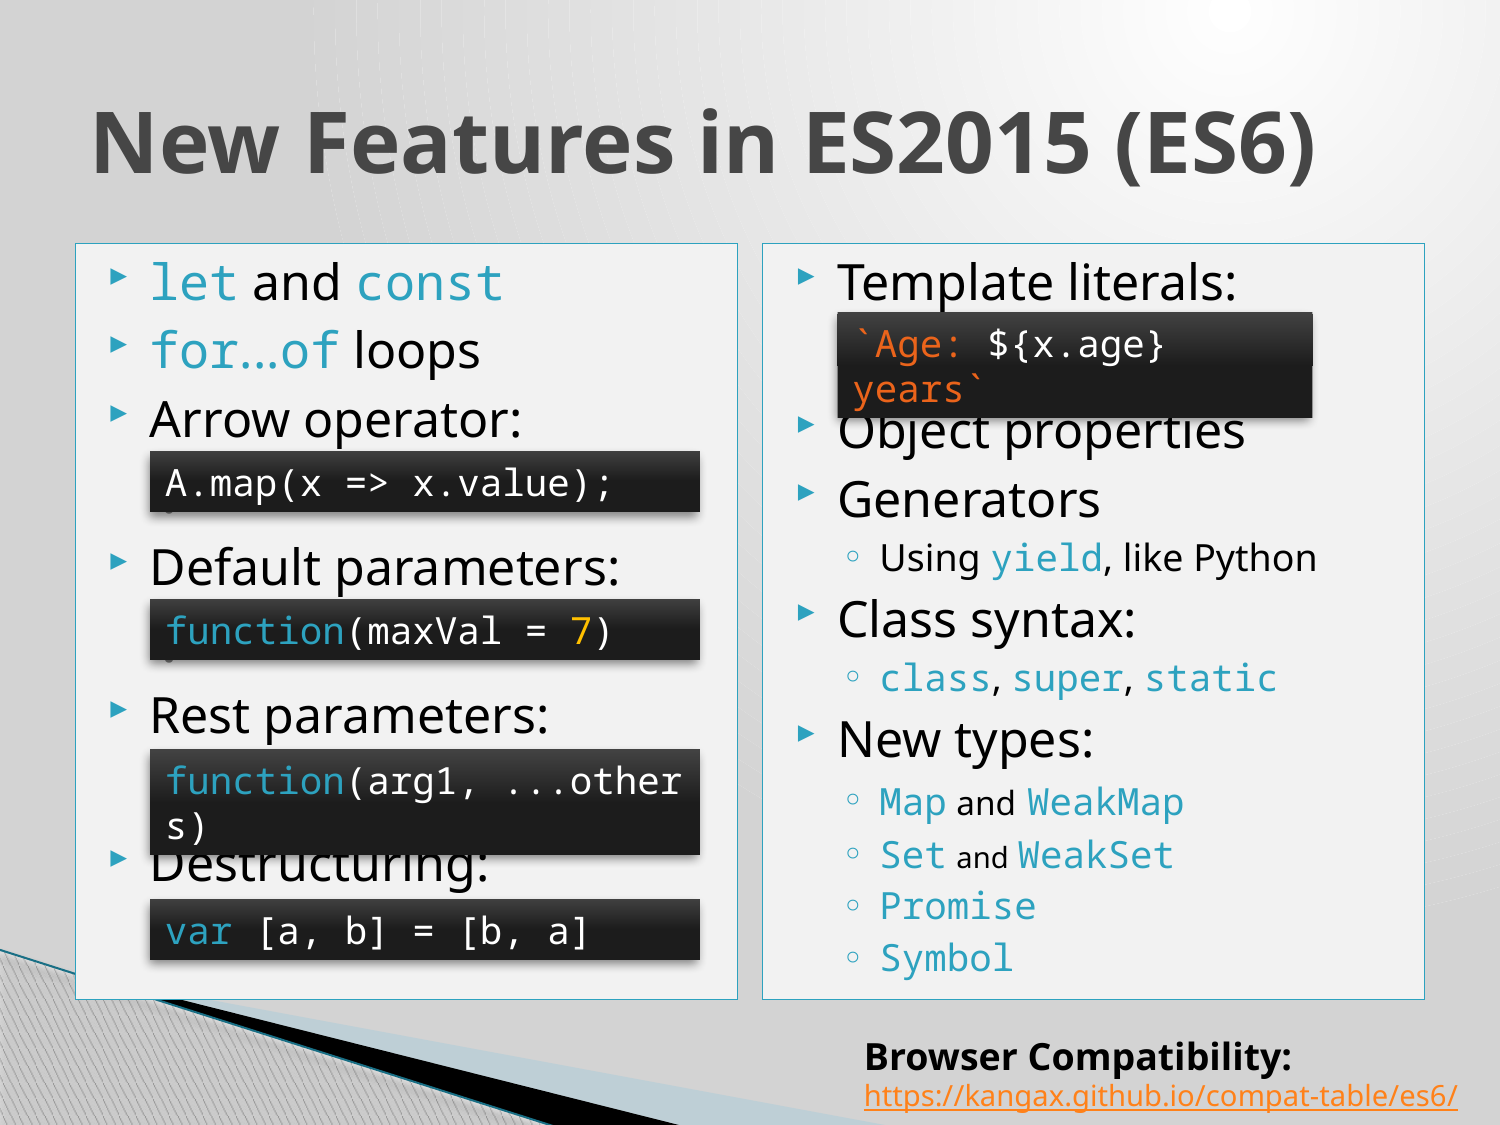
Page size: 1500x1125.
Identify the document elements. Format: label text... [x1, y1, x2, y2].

list let and const for...of loops Arrow operator: . Default parameters: . Rest parameters: . Destructuring: . [75, 243, 738, 1000]
text_box var [a, b] = [b, a] [150, 899, 700, 960]
text_box `Age: ${x.age} years` [837, 312, 1313, 418]
text_box function(arg1, ...others) [150, 749, 700, 855]
list Template literals: . Object properties Generators Using yield, like Python Class syntax: class, super, static New types: Map and WeakMap Set and WeakSet Promise Symbol [762, 243, 1425, 1000]
text_box Browser Compatibility: https://kangax.github.io/compat-table/es6/ [849, 1025, 1474, 1125]
text_box A.map(x => x.value); [150, 451, 700, 512]
text_box function(maxVal = 7) [150, 599, 700, 660]
title New Features in ES2015 (ES6) [75, 45, 1425, 233]
